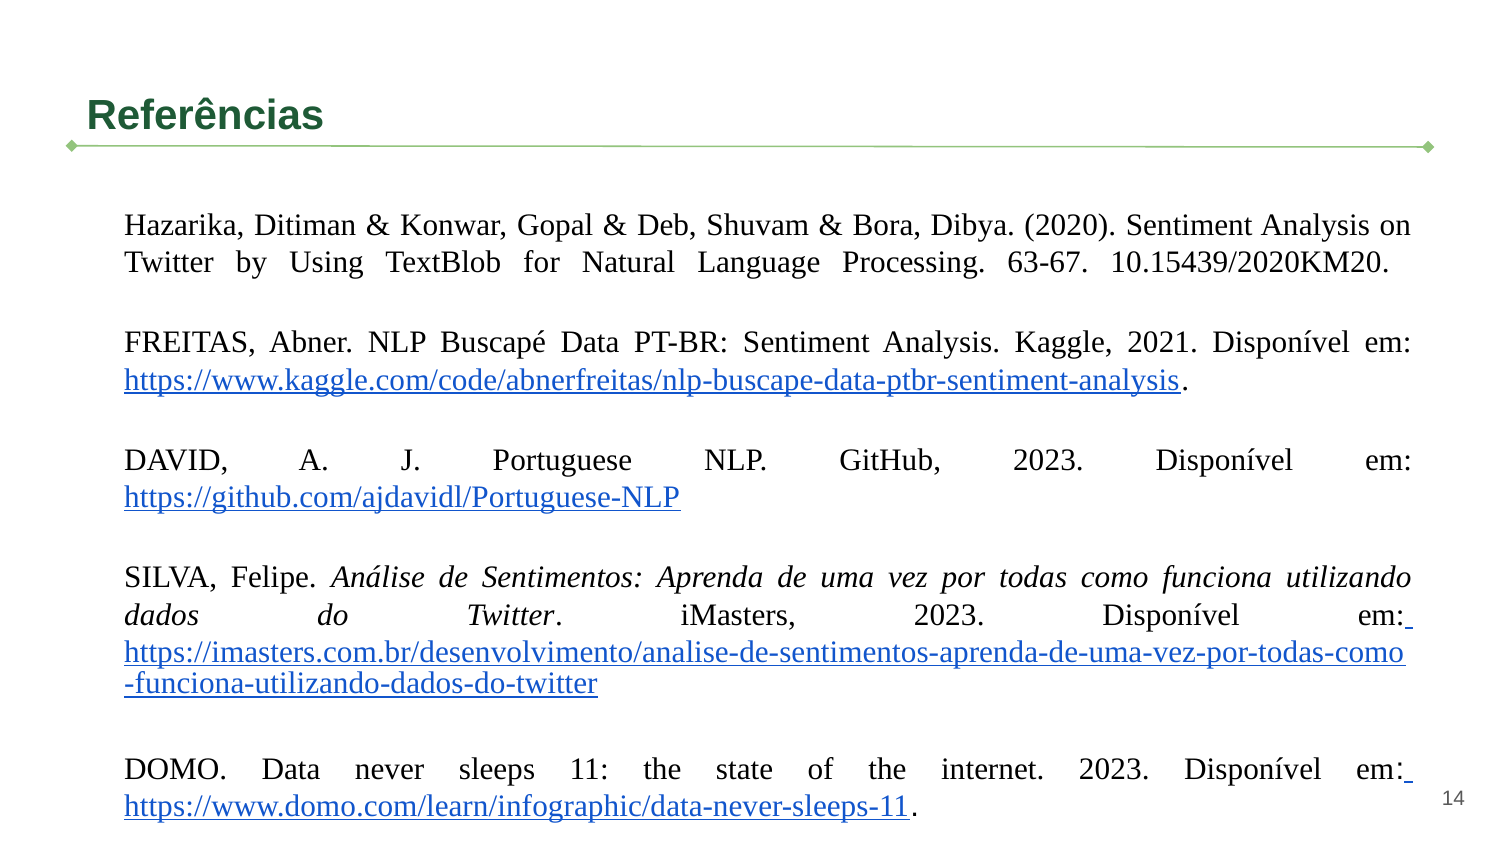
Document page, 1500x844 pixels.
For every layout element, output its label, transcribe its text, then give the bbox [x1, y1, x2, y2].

slide_number ‹#› [1389, 764, 1480, 830]
list Hazarika, Ditiman & Konwar, Gopal & Deb, Shuvam & Bora, Dibya. (2020). Sentiment Analysis on Twitter by Using TextBlob for Natural Language Processing. 63-67. 10.15439/2020KM20. FREITAS, Abner. NLP Buscapé Data PT-BR: Sentiment Analysis. Kaggle, 2021. Disponível em: https://www.kaggle.com/code/abnerfreitas/nlp-buscape-data-ptbr-sentiment-analysis. DAVID, A. J. Portuguese NLP. GitHub, 2023. Disponível em: https://github.com/ajdavidl/Portuguese-NLP SILVA, Felipe. Análise de Sentimentos: Aprenda de uma vez por todas como funciona utilizando dados do Twitter. iMasters, 2023. Disponível em: https://imasters.com.br/desenvolvimento/analise-de-sentimentos-aprenda-de-uma-vez-por-todas-como-funciona-utilizando-dados-do-twitter DOMO. Data never sleeps 11: the state of the internet. 2023. Disponível em: https://www.domo.com/learn/infographic/data-never-sleeps-11. [71, 189, 1429, 750]
title Referências [71, 72, 1449, 167]
